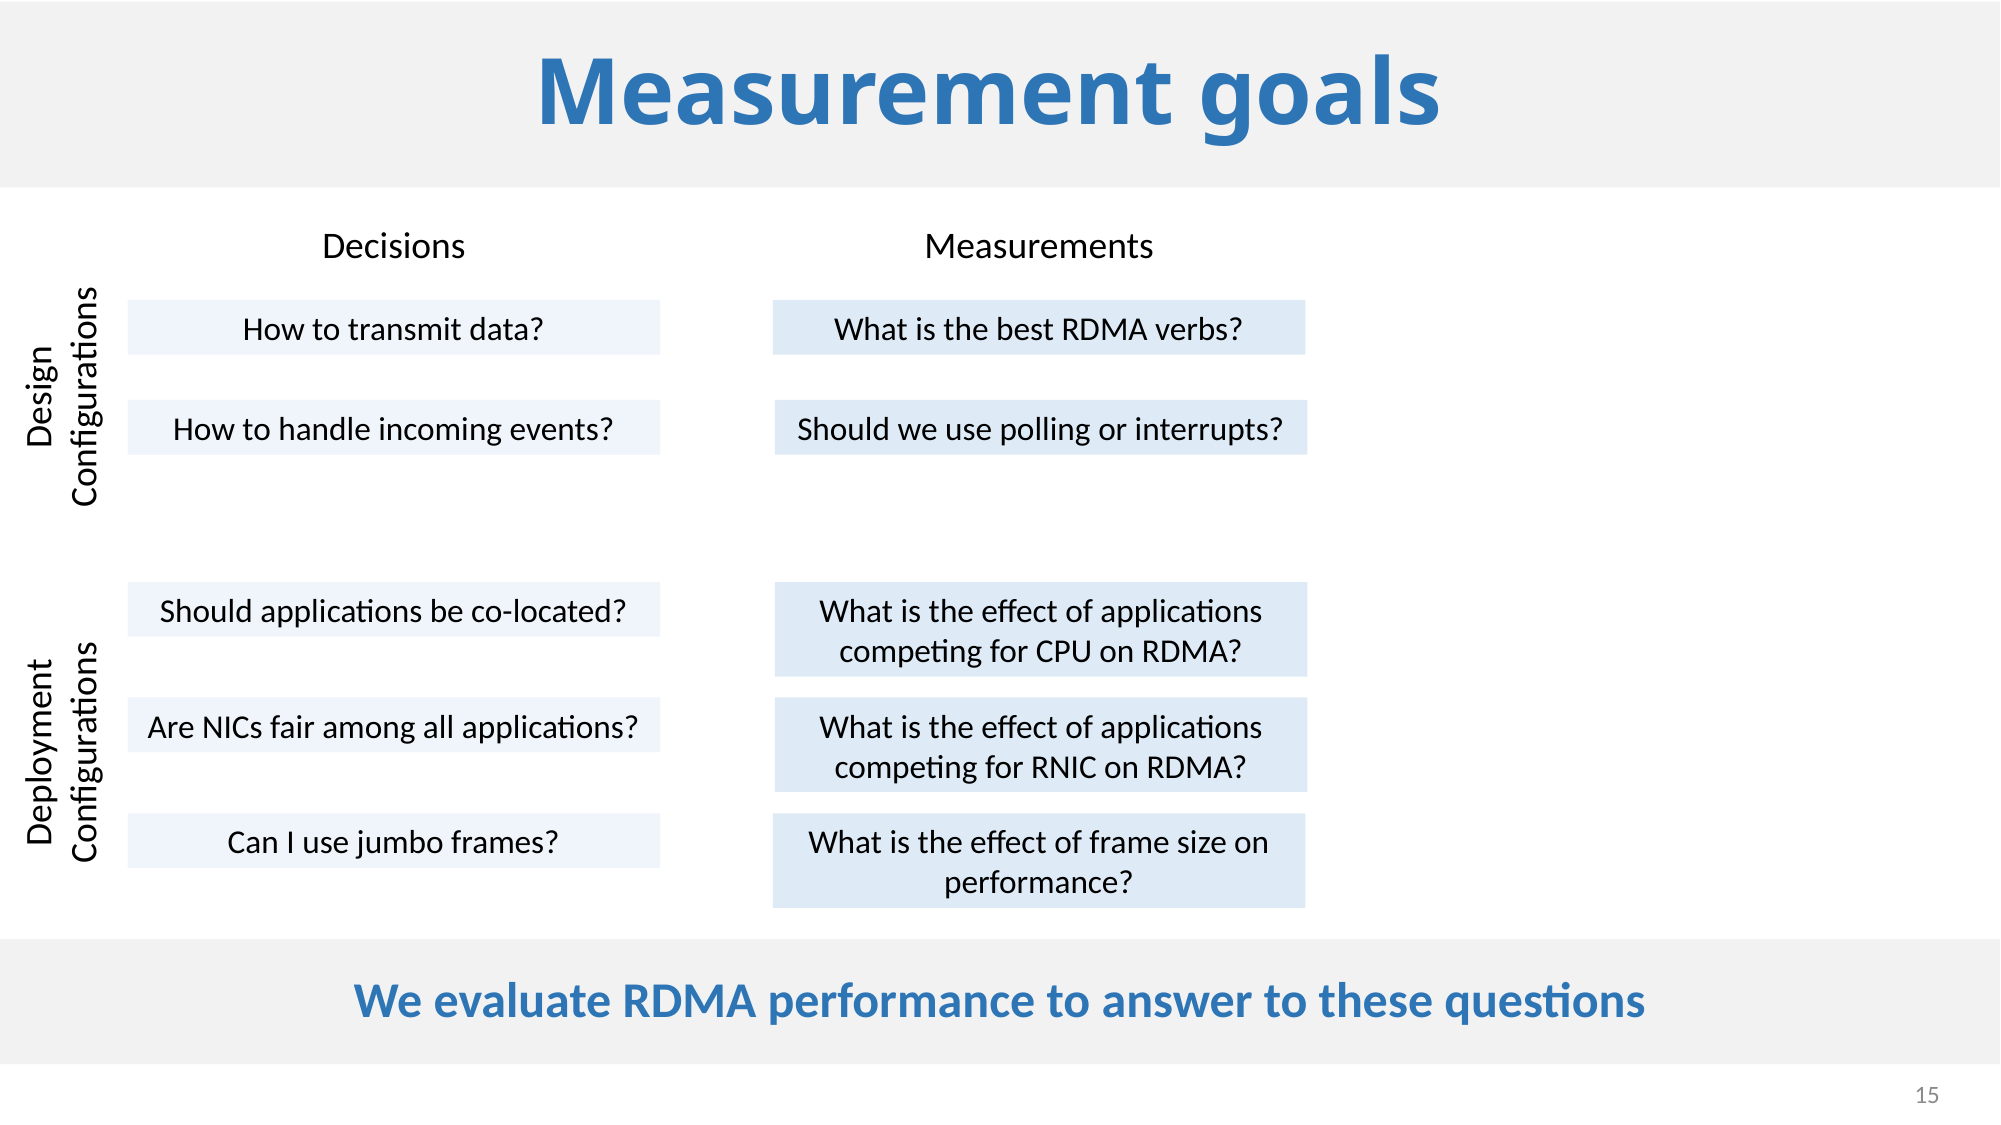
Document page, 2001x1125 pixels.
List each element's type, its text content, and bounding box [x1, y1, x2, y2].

text_box Should we use polling or interrupts? [774, 399, 1308, 455]
list We evaluate RDMA performance to answer to these questions [0, 939, 2000, 1065]
text_box Should applications be co-located? [127, 582, 661, 637]
text_box Deployment Configurations [6, 618, 112, 887]
text_box Can I use jumbo frames? [127, 813, 661, 868]
text_box Design Configurations [6, 263, 112, 523]
text_box How to handle incoming events? [127, 399, 661, 455]
slide_number 15 [1794, 1070, 1955, 1116]
text_box Decisions [127, 213, 661, 274]
text_box Are NICs fair among all applications? [127, 697, 661, 753]
text_box What is the effect of applications competing for RNIC on RDMA? [774, 697, 1308, 792]
text_box What is the effect of frame size on performance? [772, 813, 1306, 908]
text_box Measurements [772, 213, 1306, 274]
text_box What is the effect of applications competing for CPU on RDMA? [774, 582, 1308, 677]
list [70, 224, 1925, 939]
text_box What is the best RDMA verbs? [772, 299, 1306, 355]
title Measurement goals [0, 1, 2000, 188]
text_box How to transmit data? [127, 299, 661, 355]
